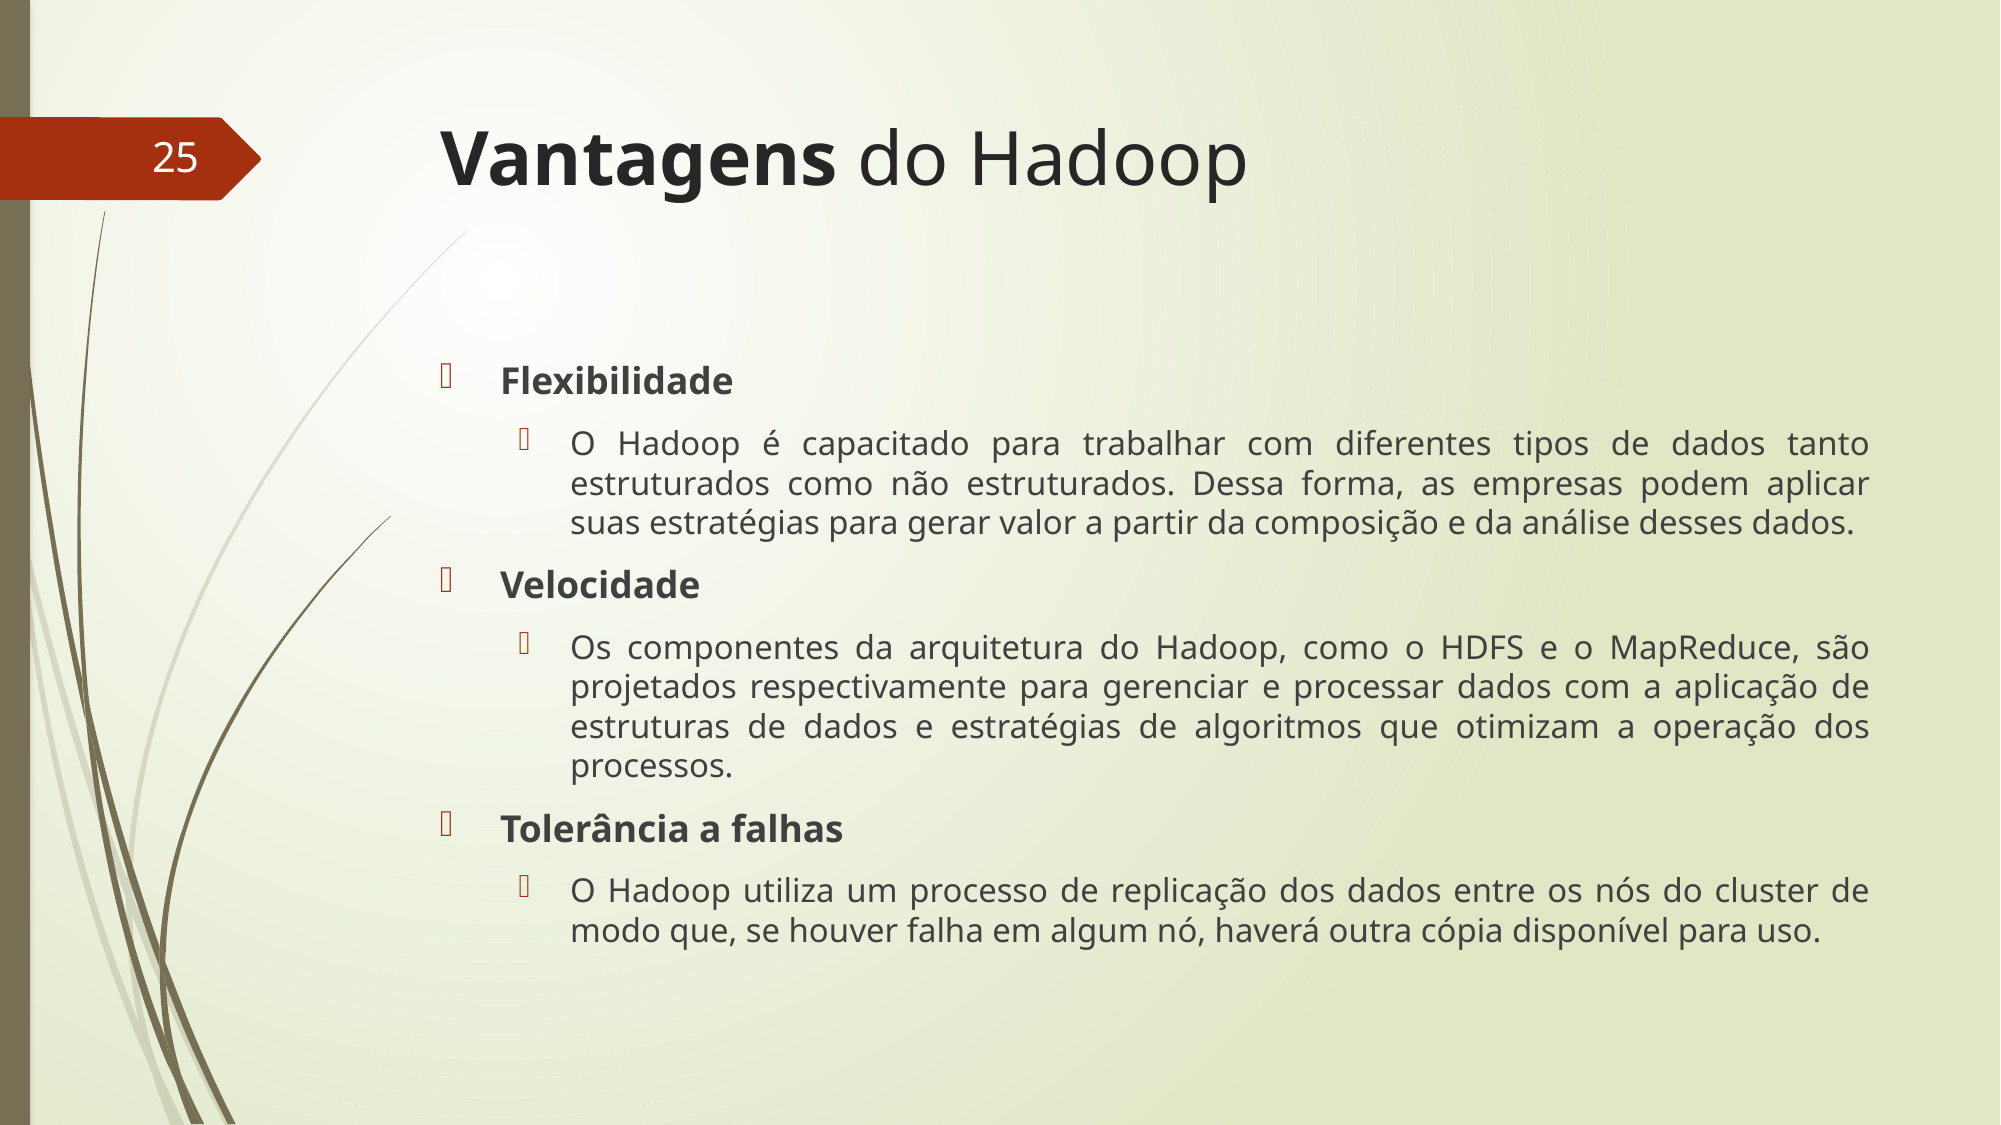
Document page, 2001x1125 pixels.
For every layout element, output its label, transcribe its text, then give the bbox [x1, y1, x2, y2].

slide_number 25 [87, 129, 216, 190]
list Flexibilidade O Hadoop é capacitado para trabalhar com diferentes tipos de dados tanto estruturados como não estruturados. Dessa forma, as empresas podem aplicar suas estratégias para gerar valor a partir da composição e da análise desses dados. Velocidade Os componentes da arquitetura do Hadoop, como o HDFS e o MapReduce, são projetados respectivamente para gerenciar e processar dados com a aplicação de estruturas de dados e estratégias de algoritmos que otimizam a operação dos processos. Tolerância a falhas O Hadoop utiliza um processo de replicação dos dados entre os nós do cluster de modo que, se houver falha em algum nó, haverá outra cópia disponível para uso. [424, 350, 1888, 970]
title Vantagens do Hadoop [425, 102, 1888, 313]
